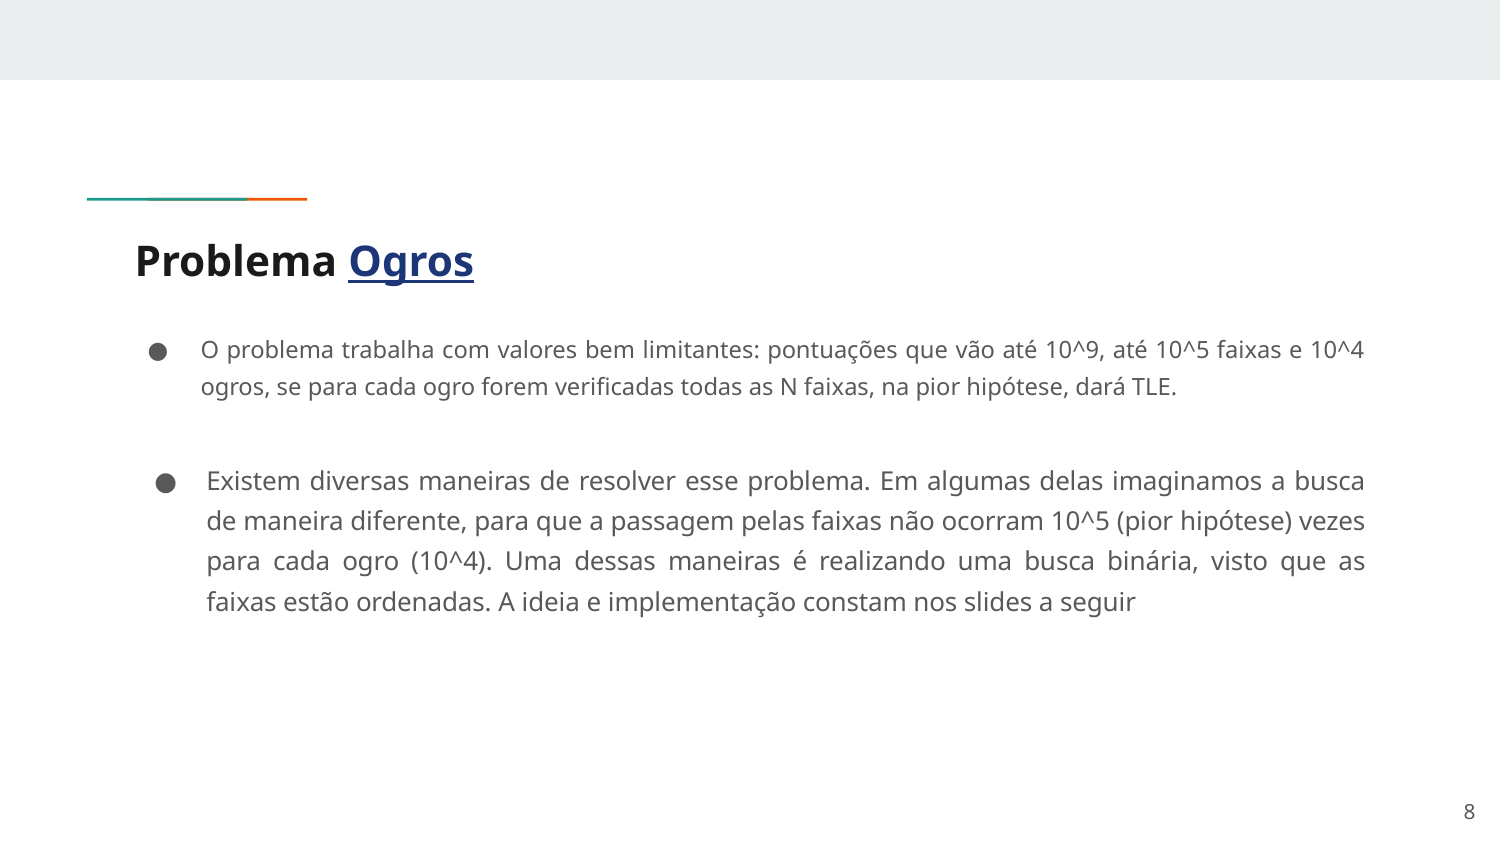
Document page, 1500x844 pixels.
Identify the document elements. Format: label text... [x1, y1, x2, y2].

title Problema Ogros [119, 216, 1381, 305]
list O problema trabalha com valores bem limitantes: pontuações que vão até 10^9, até 10^5 faixas e 10^4 ogros, se para cada ogro forem verificadas todas as N faixas, na pior hipótese, dará TLE. [119, 312, 1381, 442]
list Existem diversas maneiras de resolver esse problema. Em algumas delas imaginamos a busca de maneira diferente, para que a passagem pelas faixas não ocorram 10^5 (pior hipótese) vezes para cada ogro (10^4). Uma dessas maneiras é realizando uma busca binária, visto que as faixas estão ordenadas. A ideia e implementação constam nos slides a seguir [119, 442, 1381, 669]
slide_number ‹#› [1400, 779, 1491, 844]
